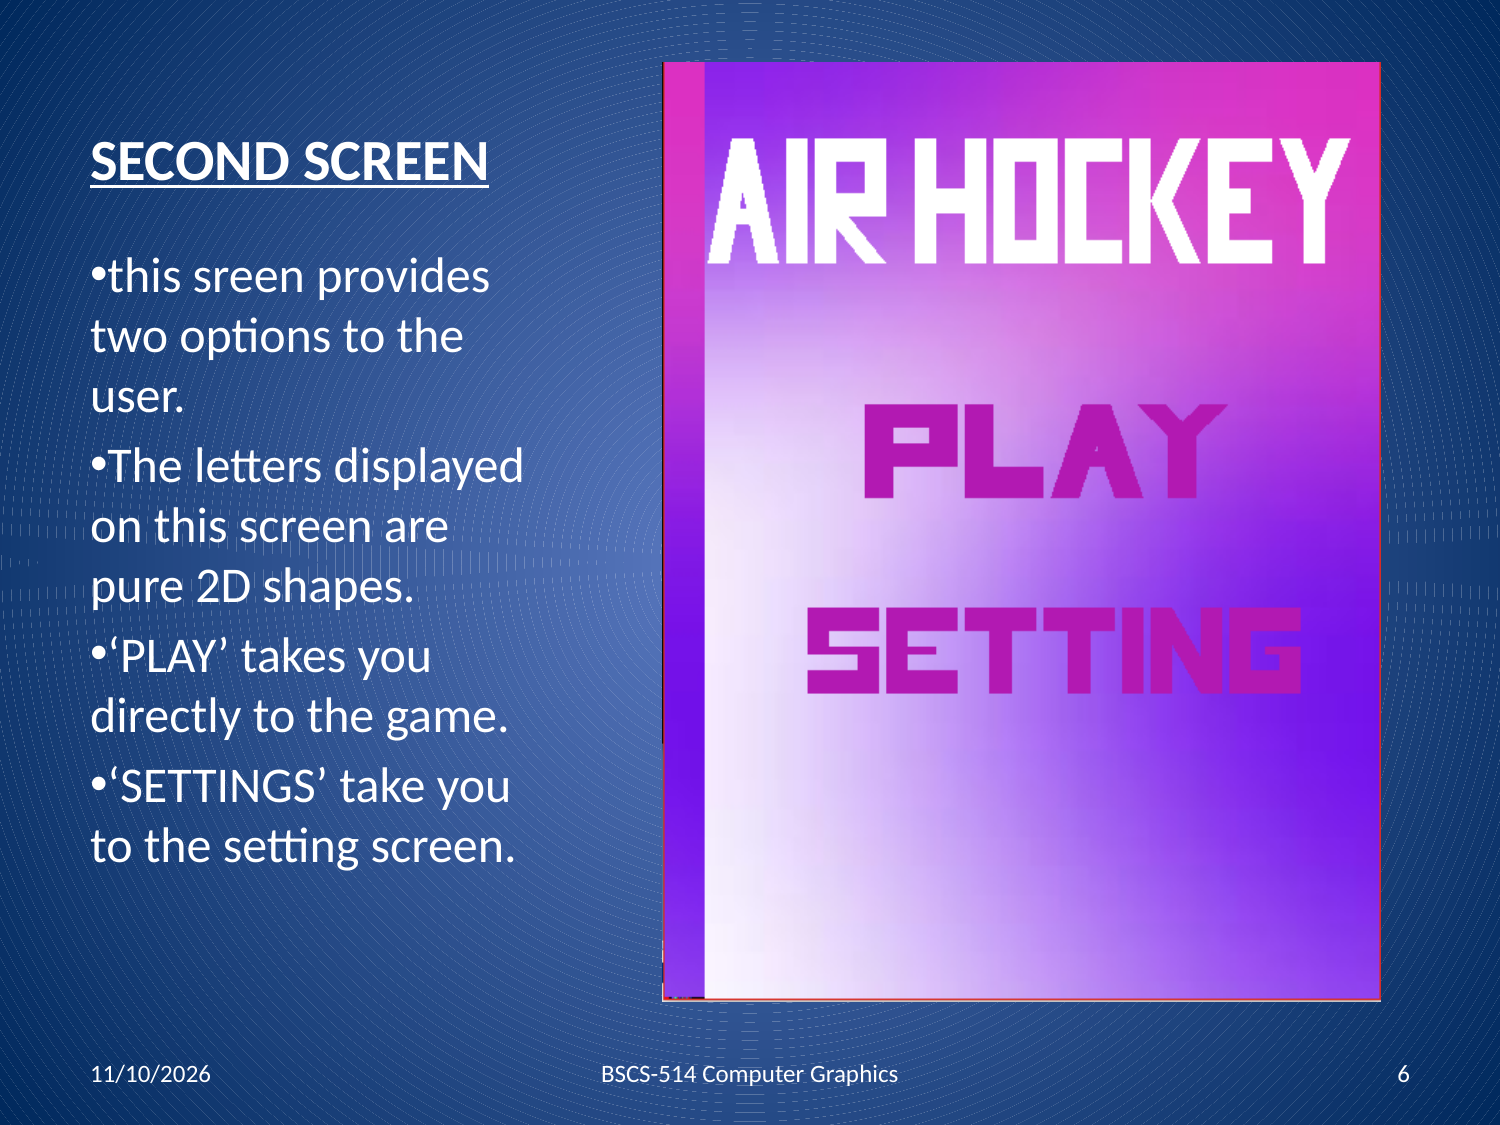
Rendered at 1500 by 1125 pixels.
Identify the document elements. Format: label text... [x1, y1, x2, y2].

picture [662, 62, 1381, 1002]
footer BSCS-514 Computer Graphics [512, 1042, 988, 1103]
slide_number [75, 1042, 425, 1103]
slide_number 6 [1074, 1042, 1425, 1103]
title SECOND SCREEN [75, 87, 569, 200]
list this sreen provides two options to the user. The letters displayed on this screen are pure 2D shapes. ‘PLAY’ takes you directly to the game. ‘SETTINGS’ take you to the setting screen. [75, 235, 569, 1005]
